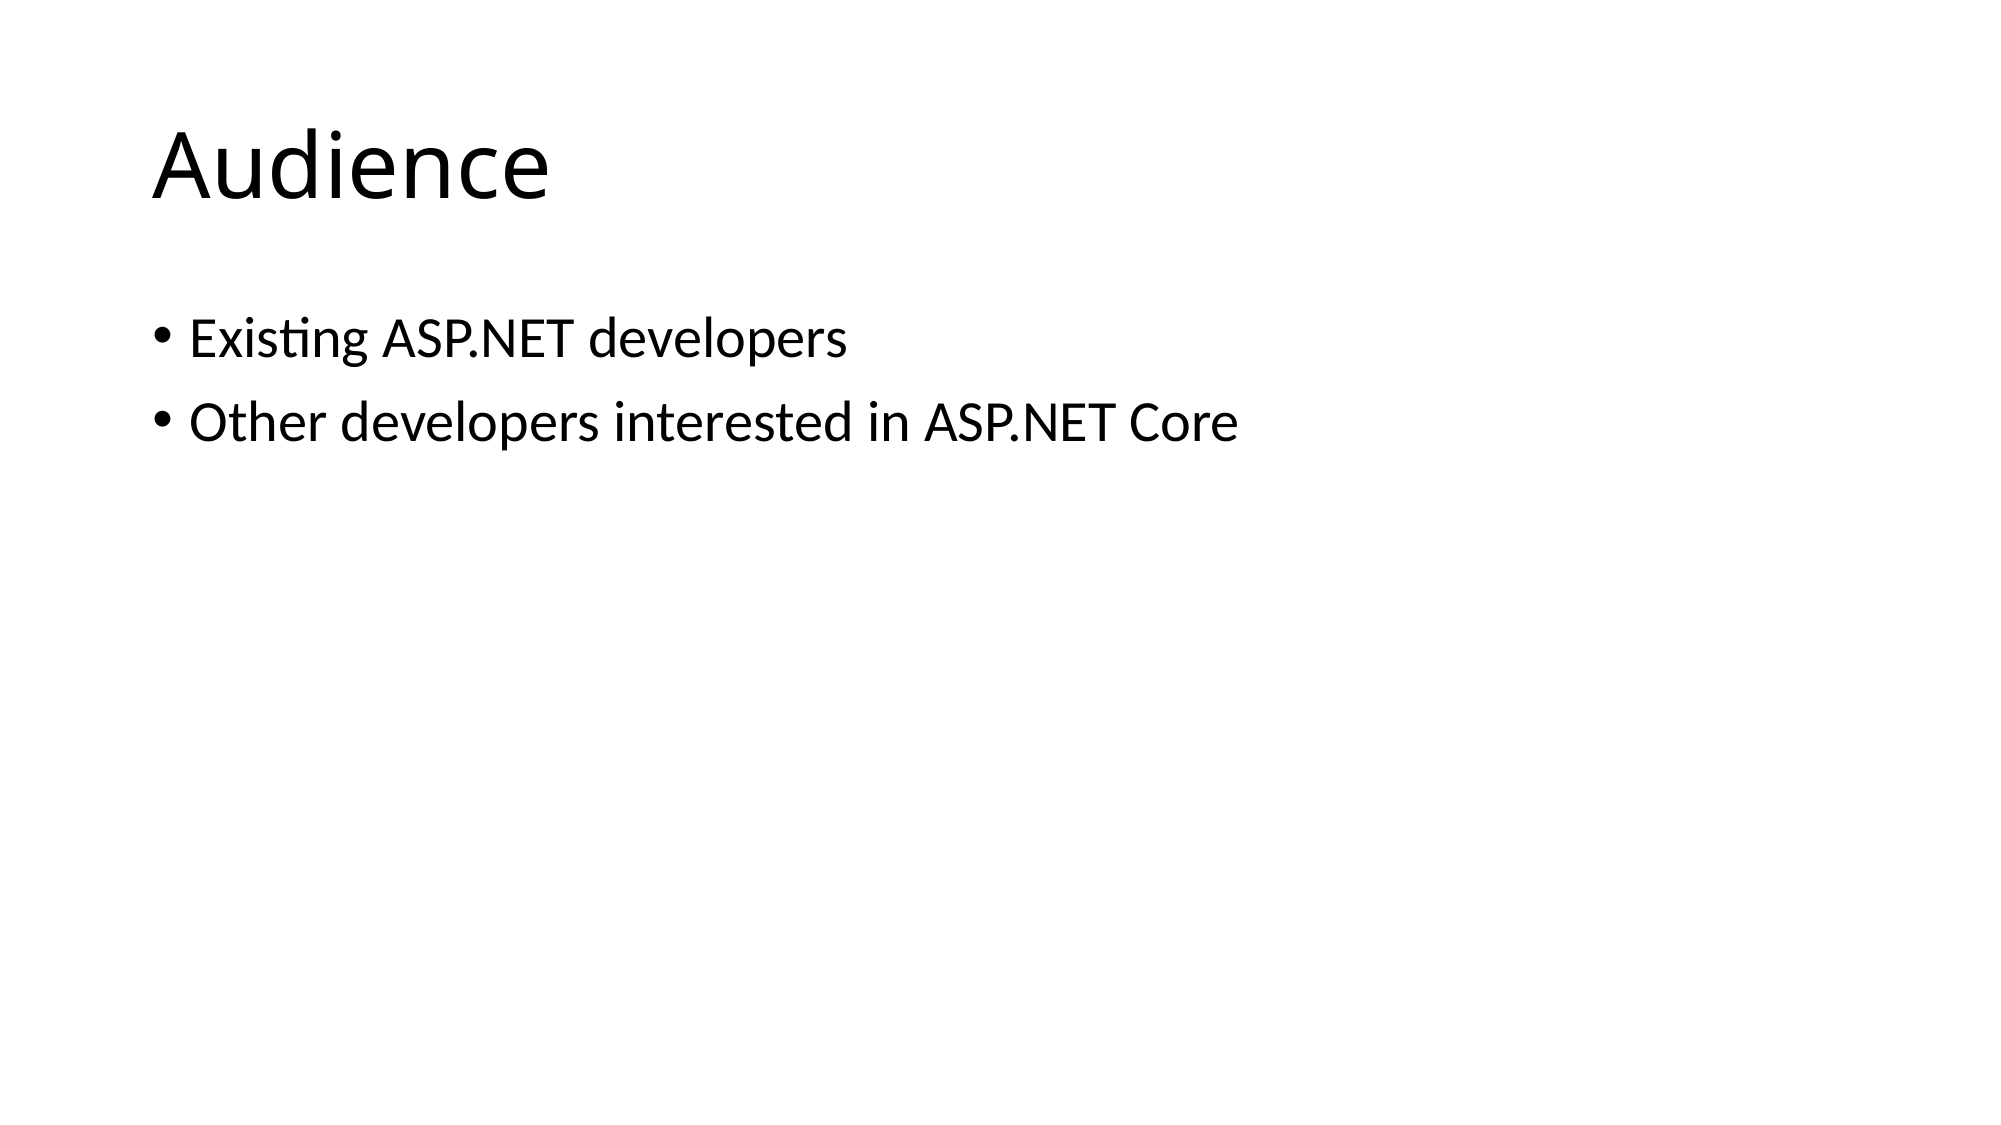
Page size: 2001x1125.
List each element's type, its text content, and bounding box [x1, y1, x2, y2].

list Existing ASP.NET developers Other developers interested in ASP.NET Core [137, 299, 1863, 1014]
title Audience [137, 59, 1863, 278]
